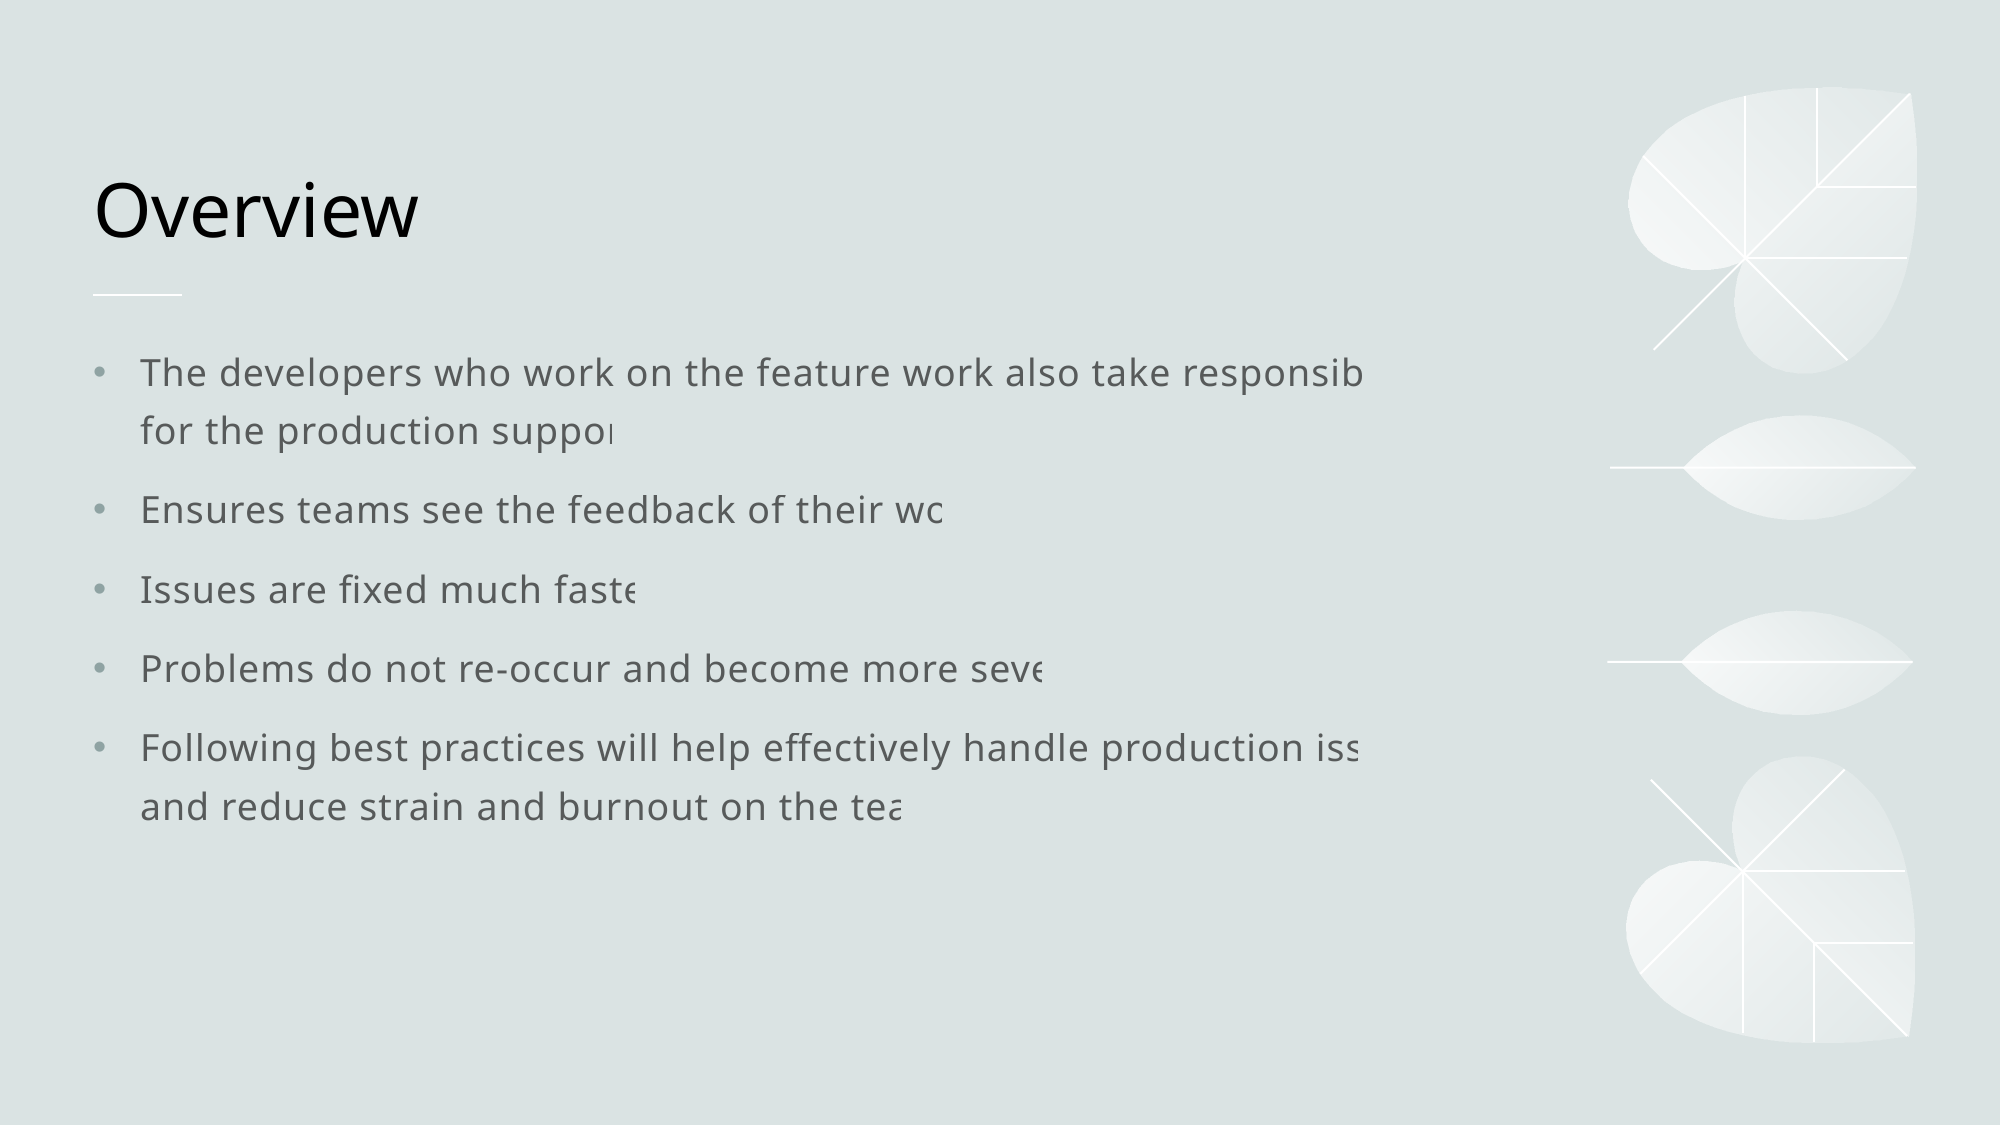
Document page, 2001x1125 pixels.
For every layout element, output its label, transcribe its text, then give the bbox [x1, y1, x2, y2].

list The developers who work on the feature work also take responsibility for the production support Ensures teams see the feedback of their work Issues are fixed much faster Problems do not re-occur and become more severe Following best practices will help effectively handle production issues and reduce strain and burnout on the team [93, 327, 1513, 1022]
title Overview [93, 65, 1512, 260]
